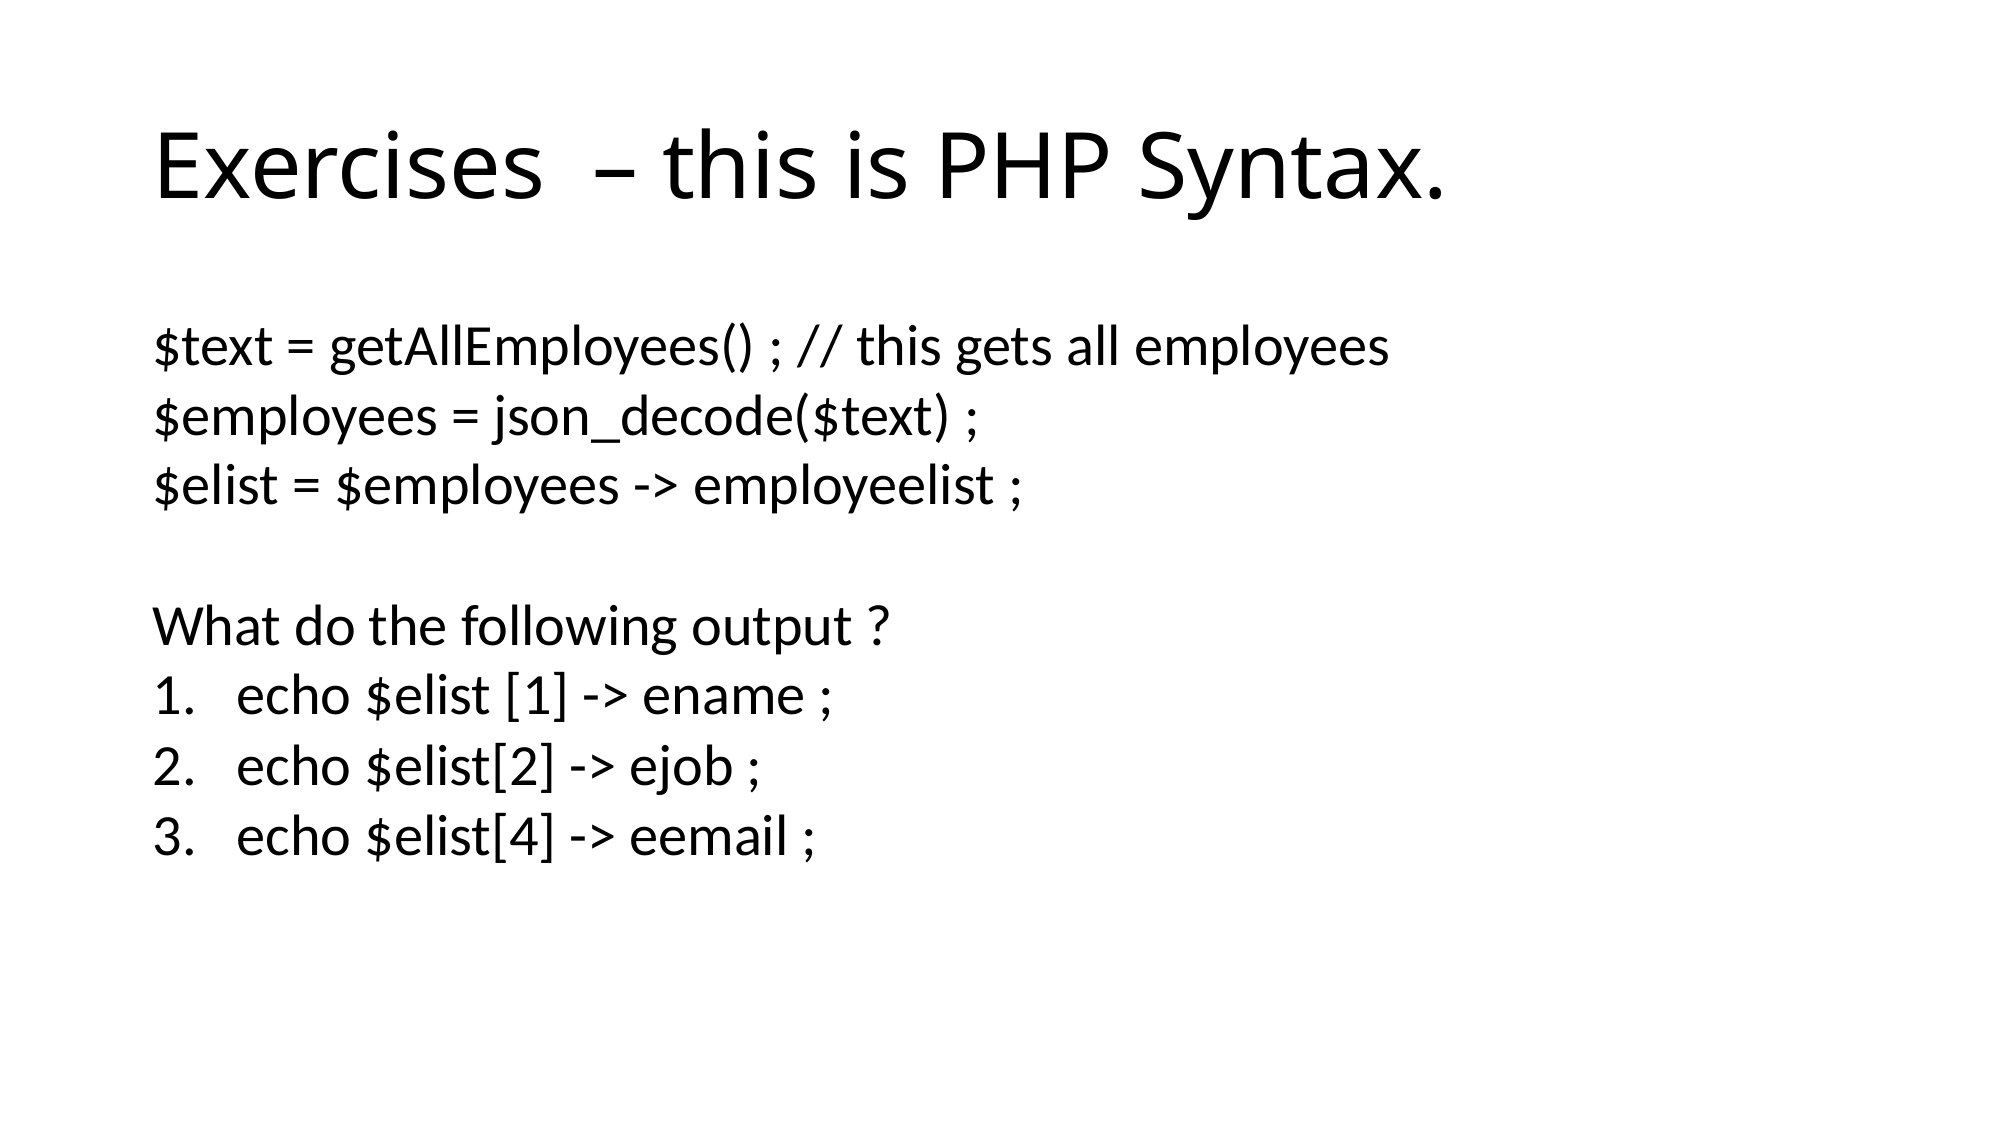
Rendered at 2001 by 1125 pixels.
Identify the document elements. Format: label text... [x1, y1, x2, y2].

text_box $text = getAllEmployees() ; // this gets all employees $employees = json_decode($text) ; $elist = $employees -> employeelist ; What do the following output ? echo $elist [1] -> ename ; echo $elist[2] -> ejob ; echo $elist[4] -> eemail ; [137, 299, 1863, 1013]
text_box Exercises – this is PHP Syntax. [137, 59, 1863, 278]
